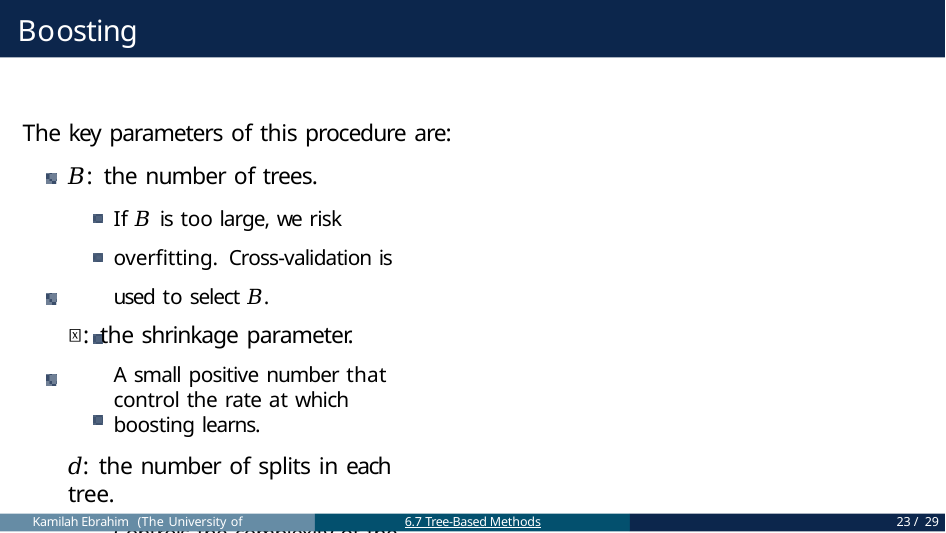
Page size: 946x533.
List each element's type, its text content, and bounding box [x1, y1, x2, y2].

picture [93, 334, 103, 344]
picture [93, 213, 103, 224]
picture [93, 415, 103, 425]
text_box The key parameters of this procedure are: 𝐵: the number of trees. If 𝐵 is too large, we risk overfitting. Cross-validation is used to select 𝐵. 𝜆: the shrinkage parameter. A small positive number that control the rate at which boosting learns. 𝑑: the number of splits in each tree. Controls the complexity of the boosted tree. [20, 103, 736, 511]
picture [45, 172, 58, 185]
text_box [0, 513, 946, 532]
title Boosting [15, 9, 148, 102]
picture [93, 253, 103, 263]
picture [45, 374, 58, 386]
picture [45, 293, 58, 305]
